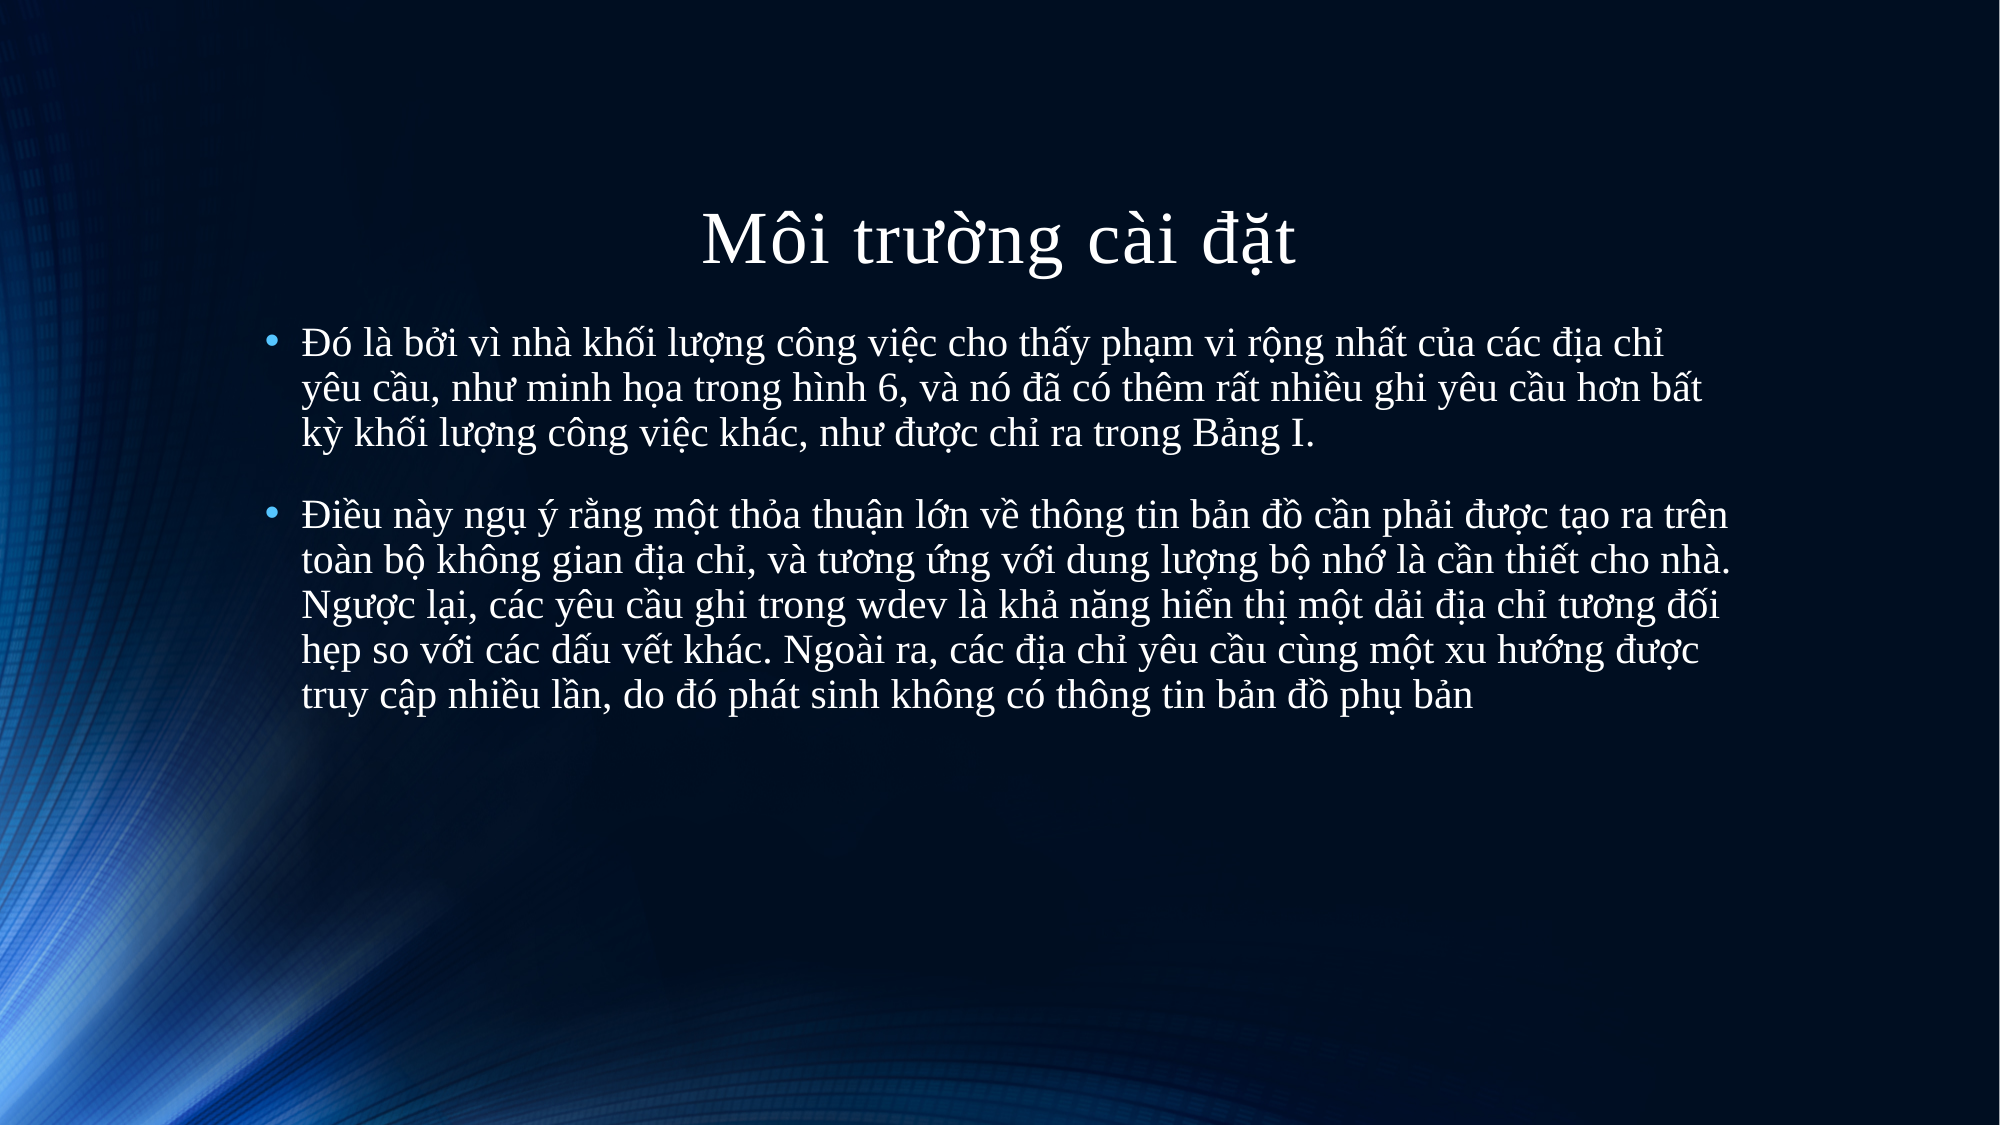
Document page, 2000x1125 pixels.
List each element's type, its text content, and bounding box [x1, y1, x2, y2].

list Đó là bởi vì nhà khối lượng công việc cho thấy phạm vi rộng nhất của các địa chỉ yêu cầu, như minh họa trong hình 6, và nó đã có thêm rất nhiều ghi yêu cầu hơn bất kỳ khối lượng công việc khác, như được chỉ ra trong Bảng I. Điều này ngụ ý rằng một thỏa thuận lớn về thông tin bản đồ cần phải được tạo ra trên toàn bộ không gian địa chỉ, và tương ứng với dung lượng bộ nhớ là cần thiết cho nhà. Ngược lại, các yêu cầu ghi trong wdev là khả năng hiển thị một dải địa chỉ tương đối hẹp so với các dấu vết khác. Ngoài ra, các địa chỉ yêu cầu cùng một xu hướng được truy cập nhiều lần, do đó phát sinh không có thông tin bản đồ phụ bản [249, 312, 1749, 988]
picture [0, 0, 2000, 1125]
title Môi trường cài đặt [249, 62, 1750, 288]
